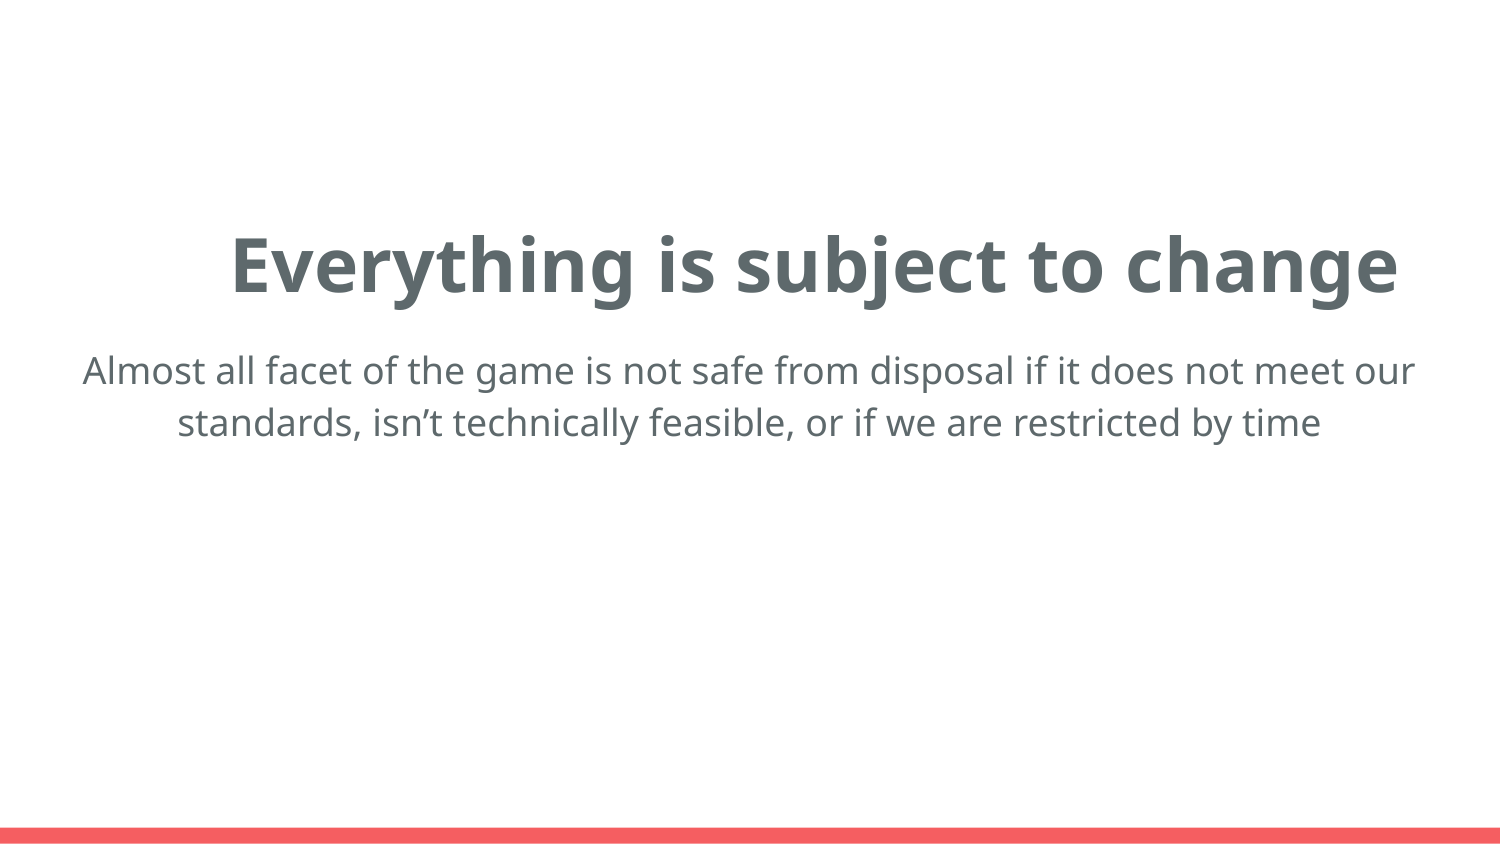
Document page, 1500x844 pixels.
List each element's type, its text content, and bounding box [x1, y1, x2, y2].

list Everything is subject to change Almost all facet of the game is not safe from disposal if it does not meet our standards, isn’t technically feasible, or if we are restricted by time [51, 189, 1449, 750]
